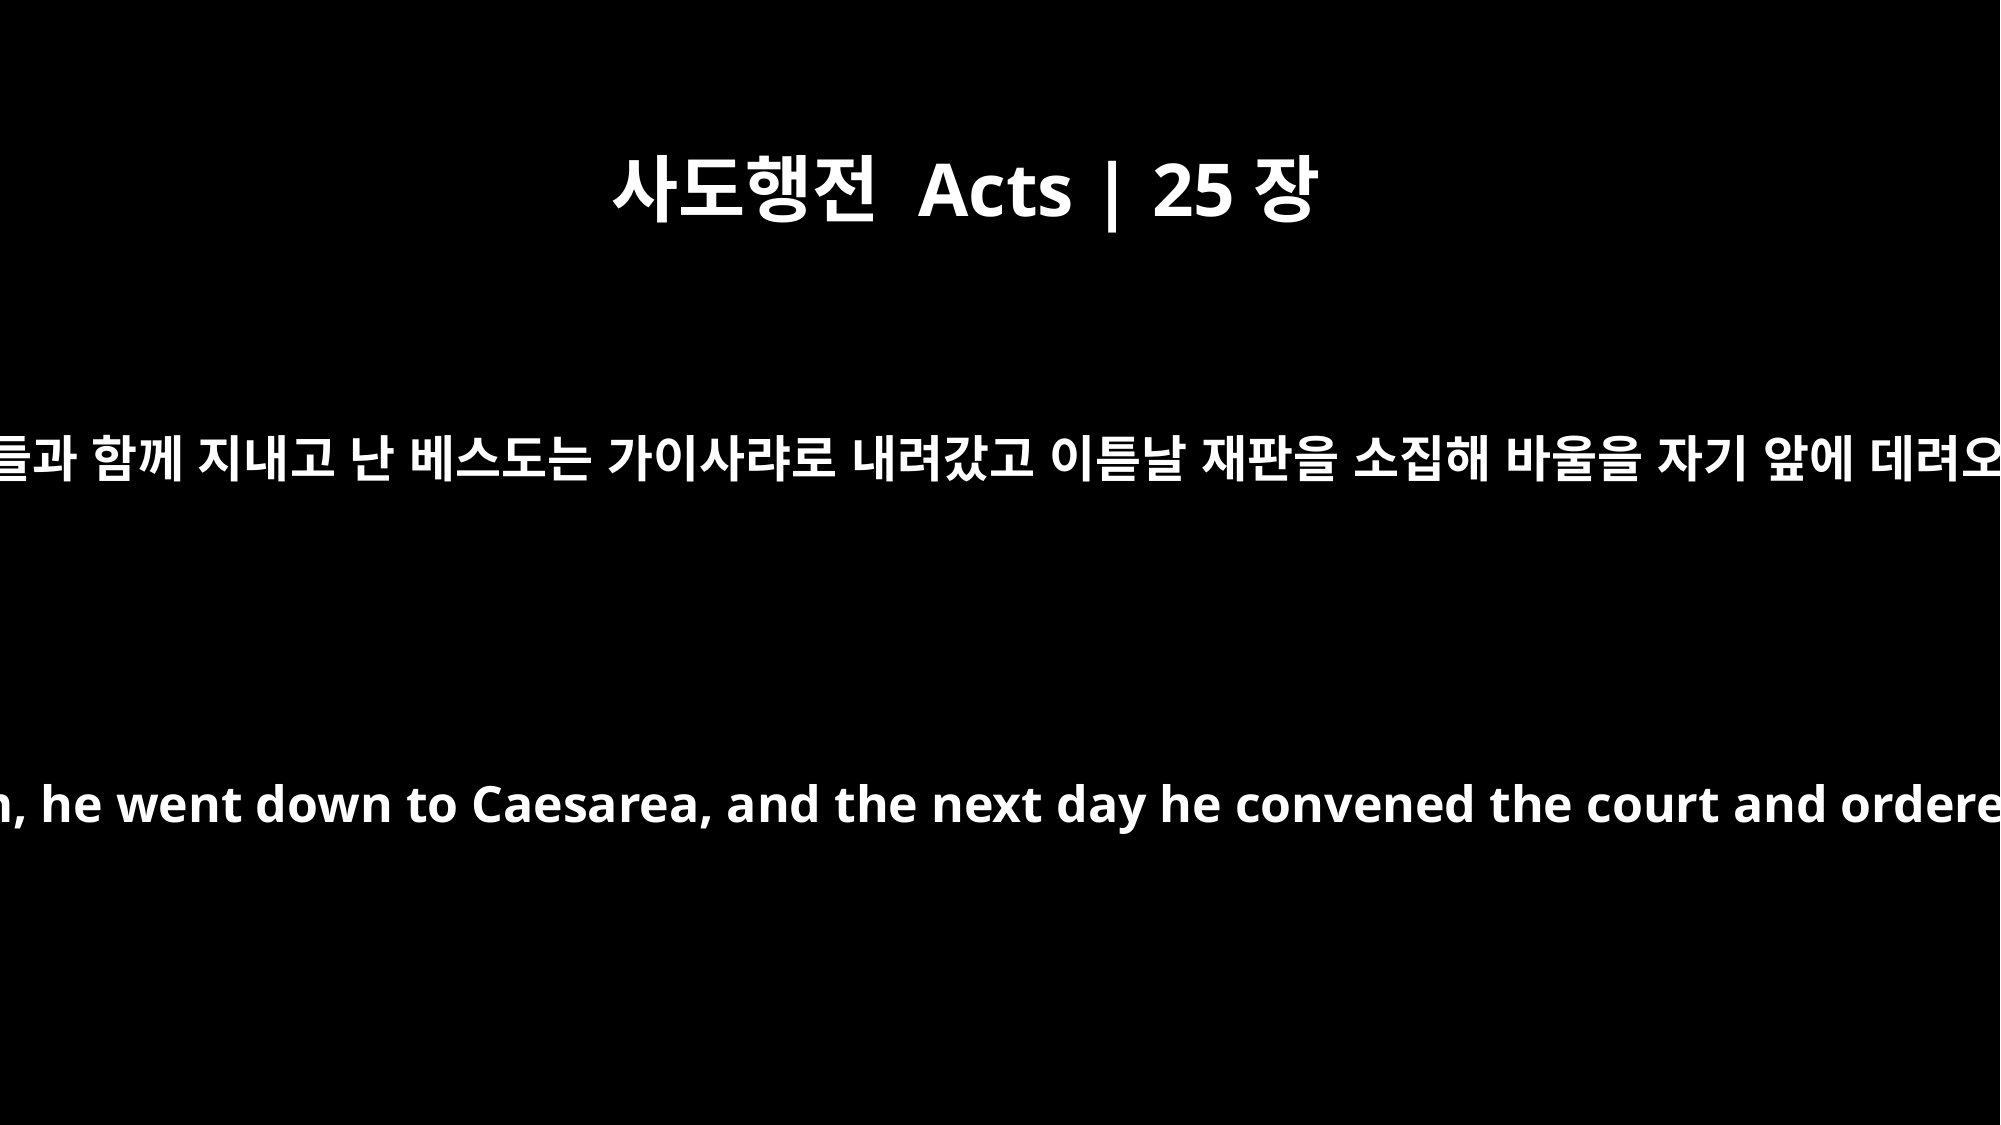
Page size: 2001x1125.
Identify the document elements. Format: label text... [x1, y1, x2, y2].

text_box 6 8일에서 10일 정도 그들과 함께 지내고 난 베스도는 가이사랴로 내려갔고 이튿날 재판을 소집해 바울을 자기 앞에 데려오라고 명령했습니다. [0, 359, 2000, 495]
text_box 사도행전 Acts | 25장 [596, 136, 1336, 239]
text_box After spending eight or ten days with them, he went down to Caesarea, and the next day he convened the court and ordered that Paul be brought before him. [0, 764, 2000, 840]
